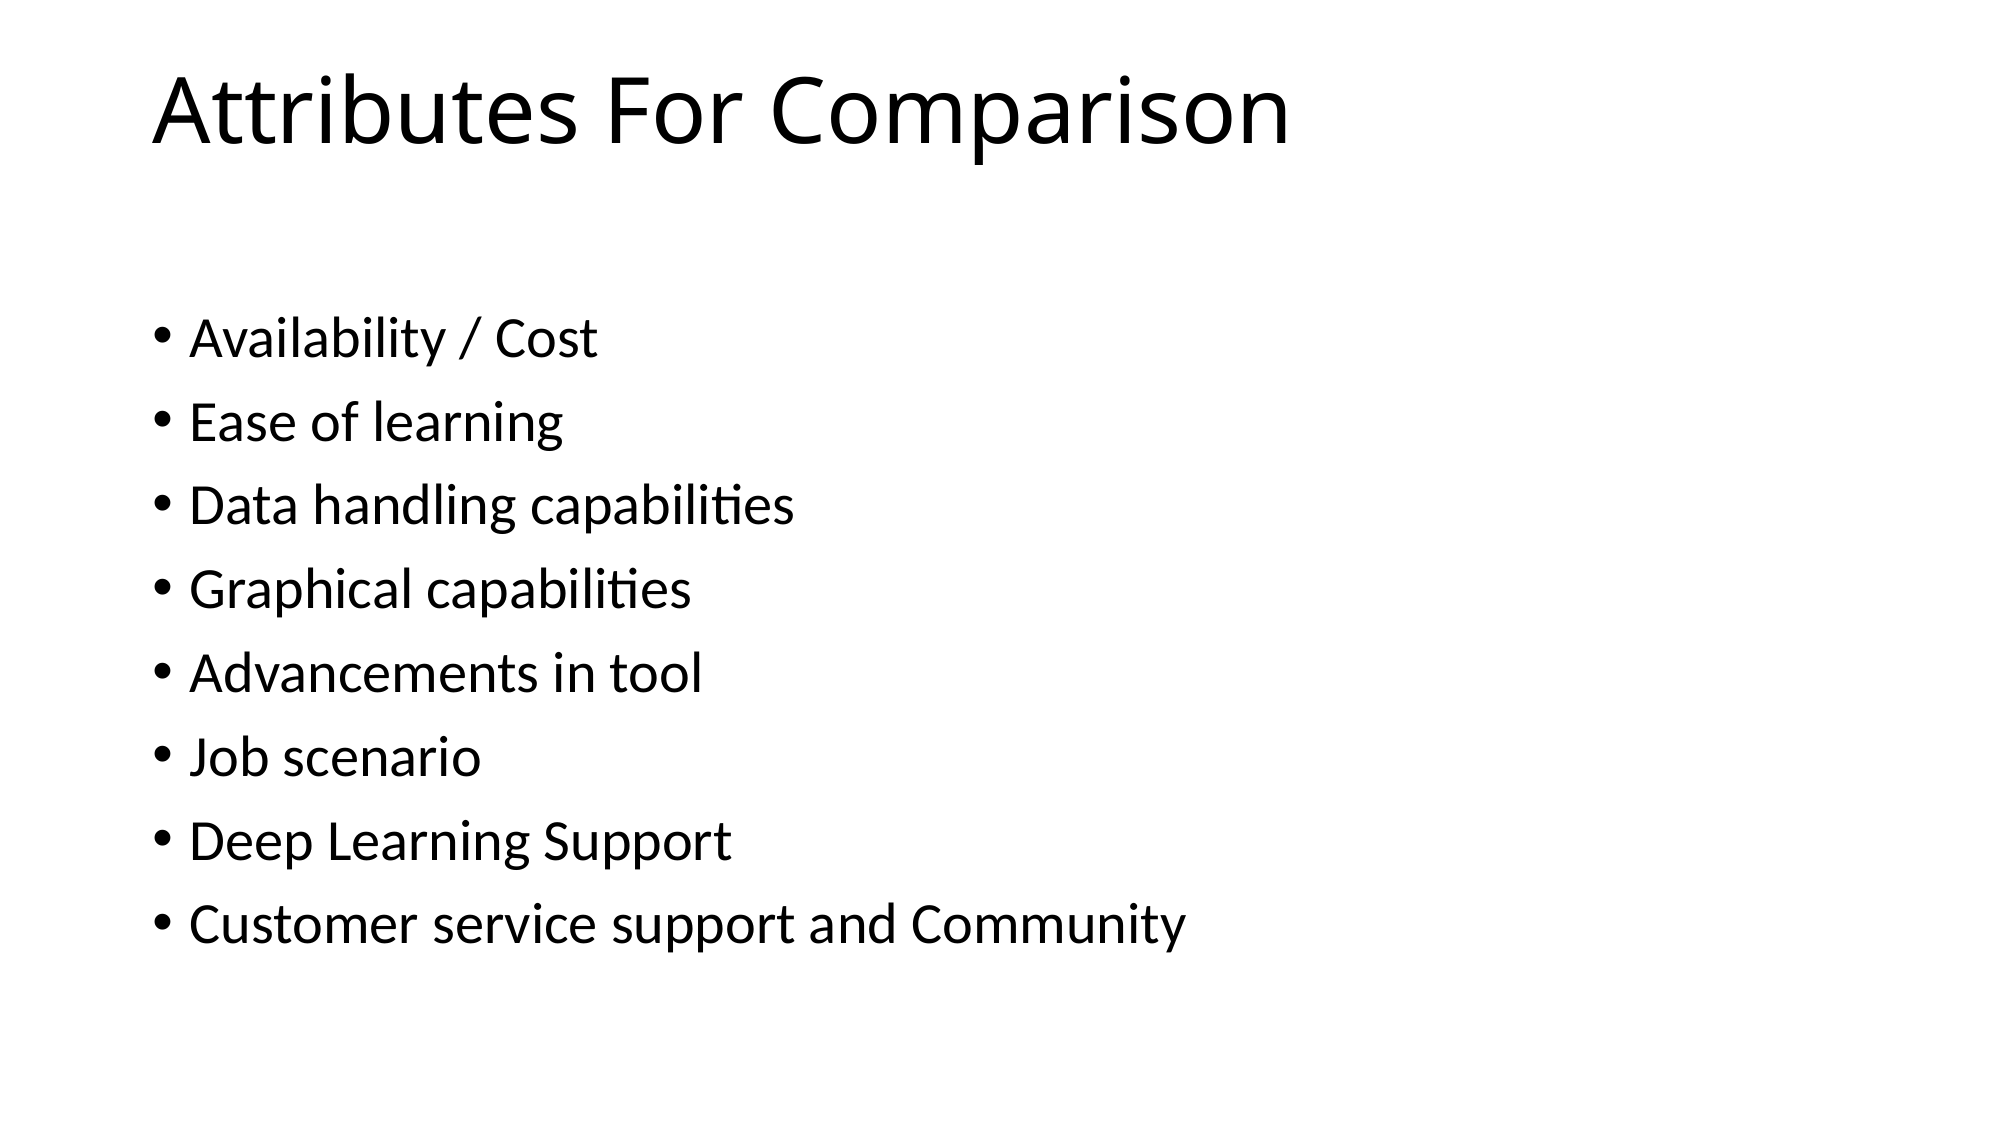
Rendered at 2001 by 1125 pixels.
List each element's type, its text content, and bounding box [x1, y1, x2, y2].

title Attributes For Comparison [137, 59, 1863, 278]
list Availability / Cost Ease of learning Data handling capabilities Graphical capabilities Advancements in tool Job scenario Deep Learning Support Customer service support and Community [137, 299, 1863, 1014]
